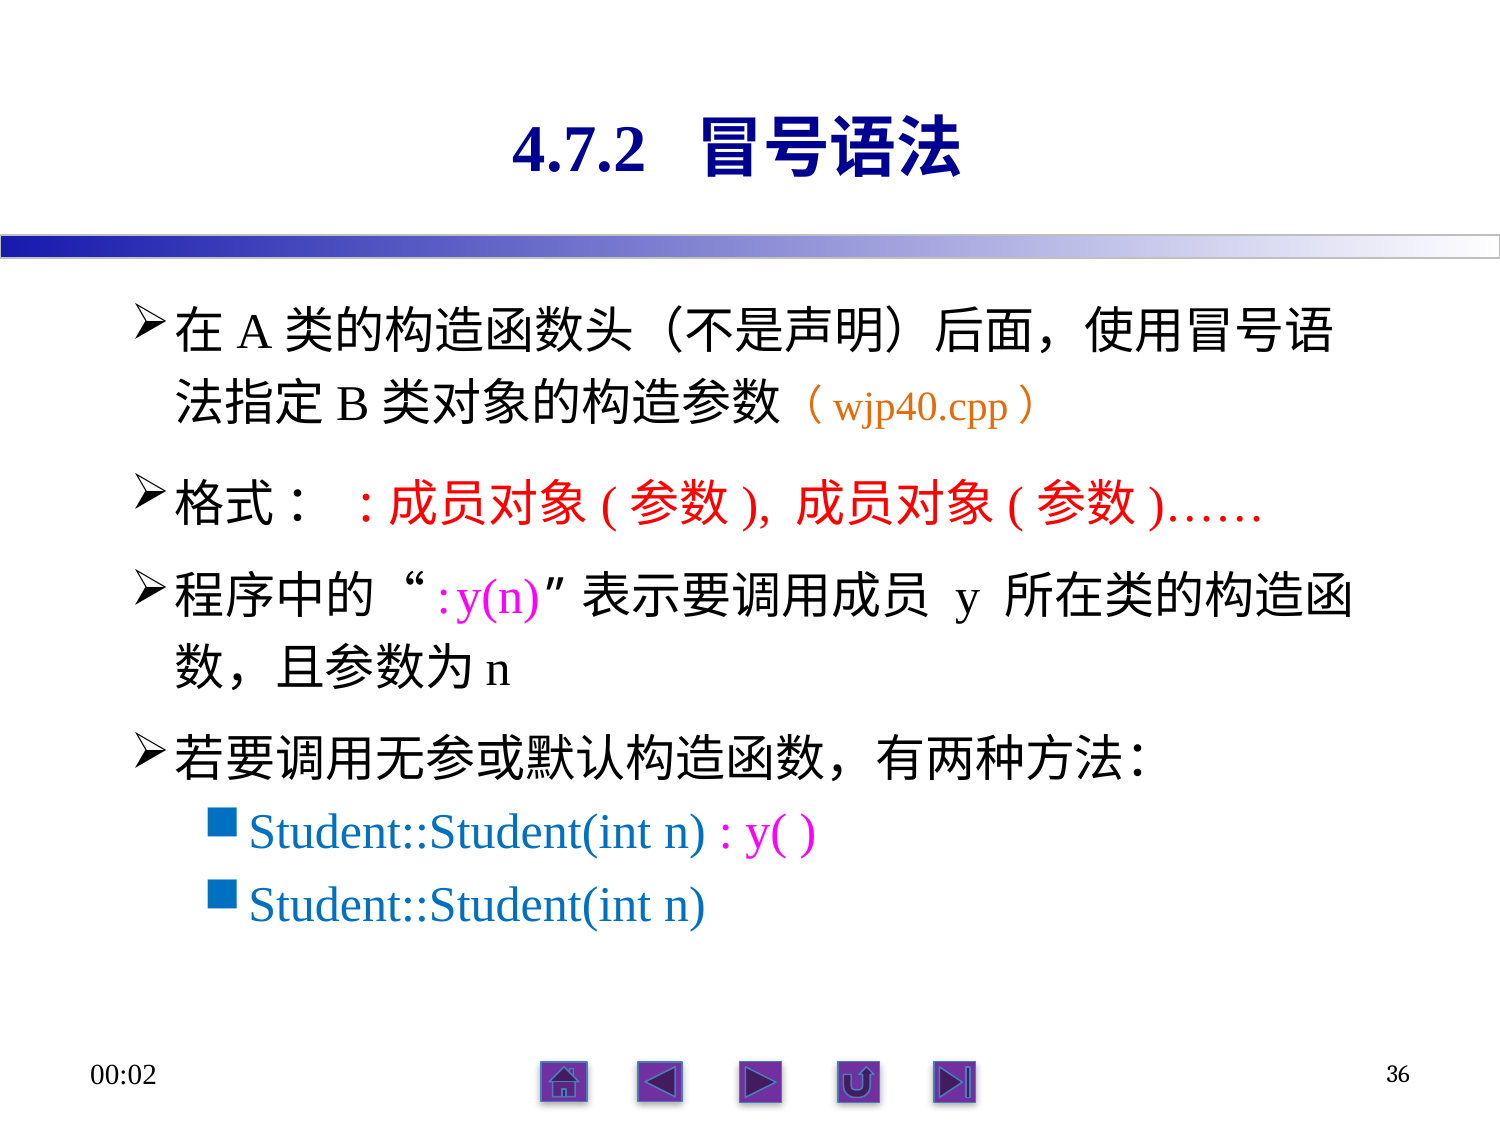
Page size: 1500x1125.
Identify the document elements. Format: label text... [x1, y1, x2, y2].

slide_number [75, 1042, 425, 1103]
list 在A类的构造函数头（不是声明）后面，使用冒号语法指定B类对象的构造参数（wjp40.cpp） 格式 ： :成员对象(参数), 成员对象(参数)…… 程序中的“: y(n)”表示要调用成员 y 所在类的构造函数，且参数为 n 若要调用无参或默认构造函数，有两种方法： Student::Student(int n) : y( ) Student::Student(int n) [115, 278, 1386, 1043]
title 4.7.2 冒号语法 [153, 50, 1324, 239]
slide_number 36 [1074, 1042, 1425, 1103]
